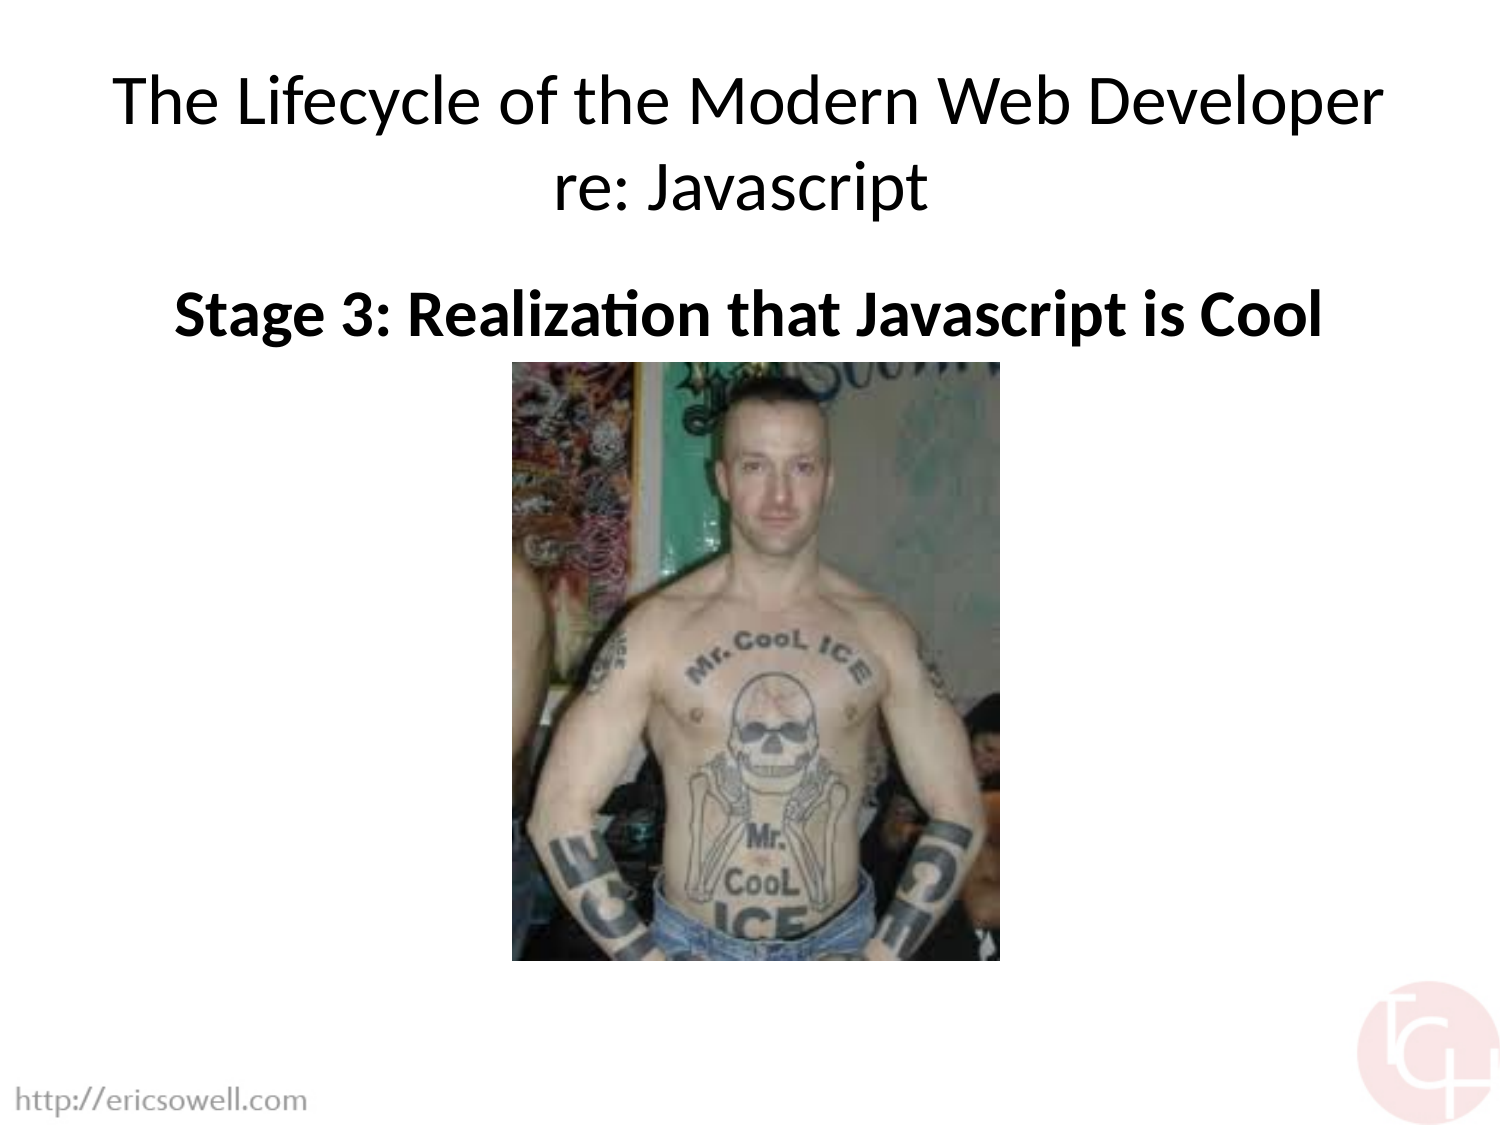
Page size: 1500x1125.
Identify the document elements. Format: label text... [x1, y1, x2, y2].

picture [0, 0, 1500, 1125]
list Stage 3: Realization that Javascript is Cool [37, 262, 1463, 363]
title The Lifecycle of the Modern Web Developer re: Javascript [75, 45, 1425, 233]
